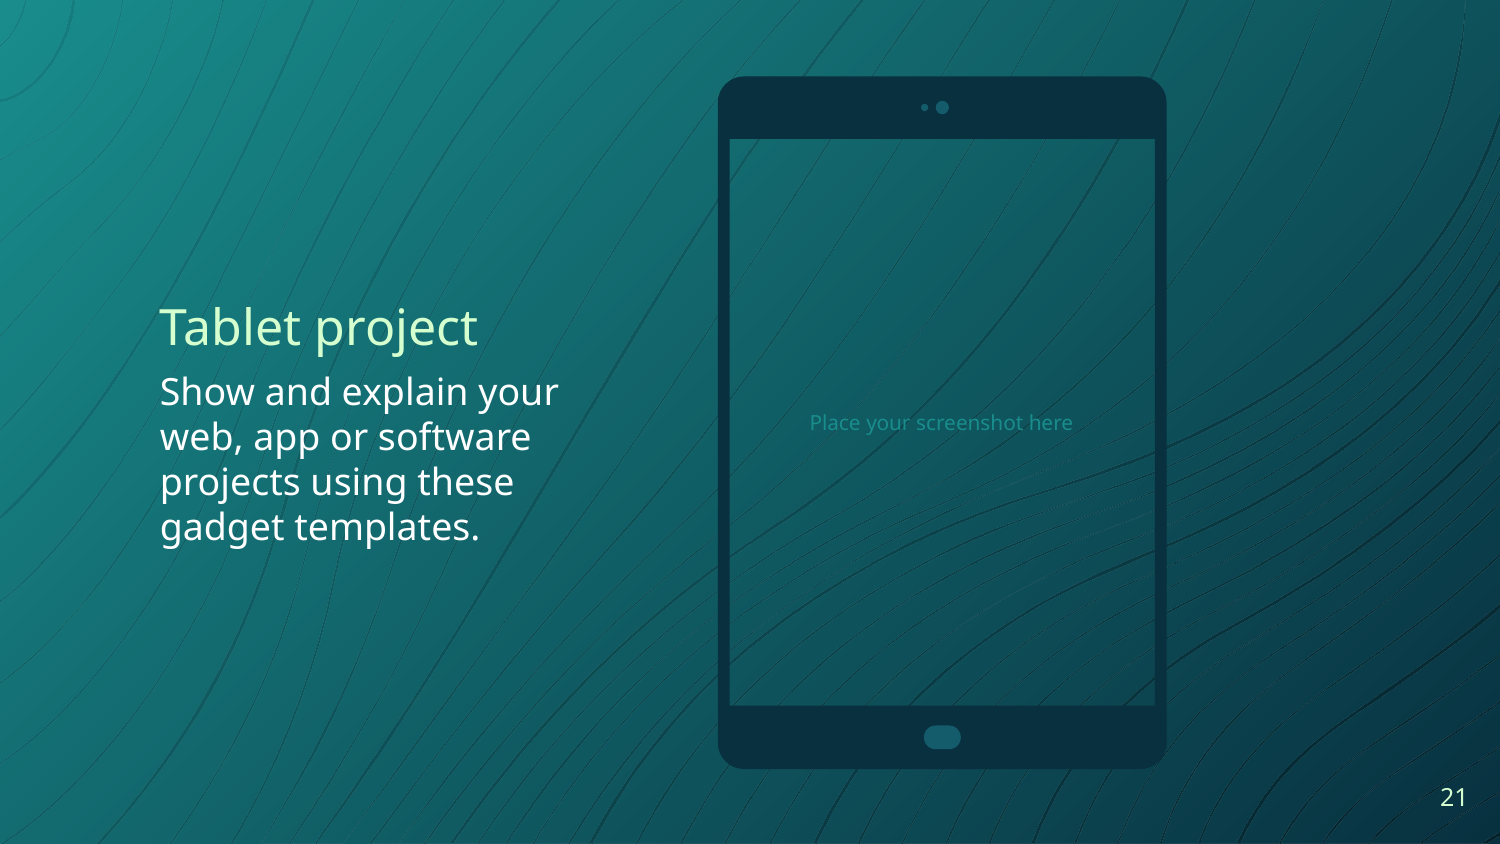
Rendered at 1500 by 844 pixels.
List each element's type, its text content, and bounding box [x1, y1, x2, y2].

list Tablet project Show and explain your web, app or software projects using these gadget templates. [159, 61, 601, 783]
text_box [717, 76, 1167, 770]
slide_number ‹#› [1378, 766, 1469, 832]
